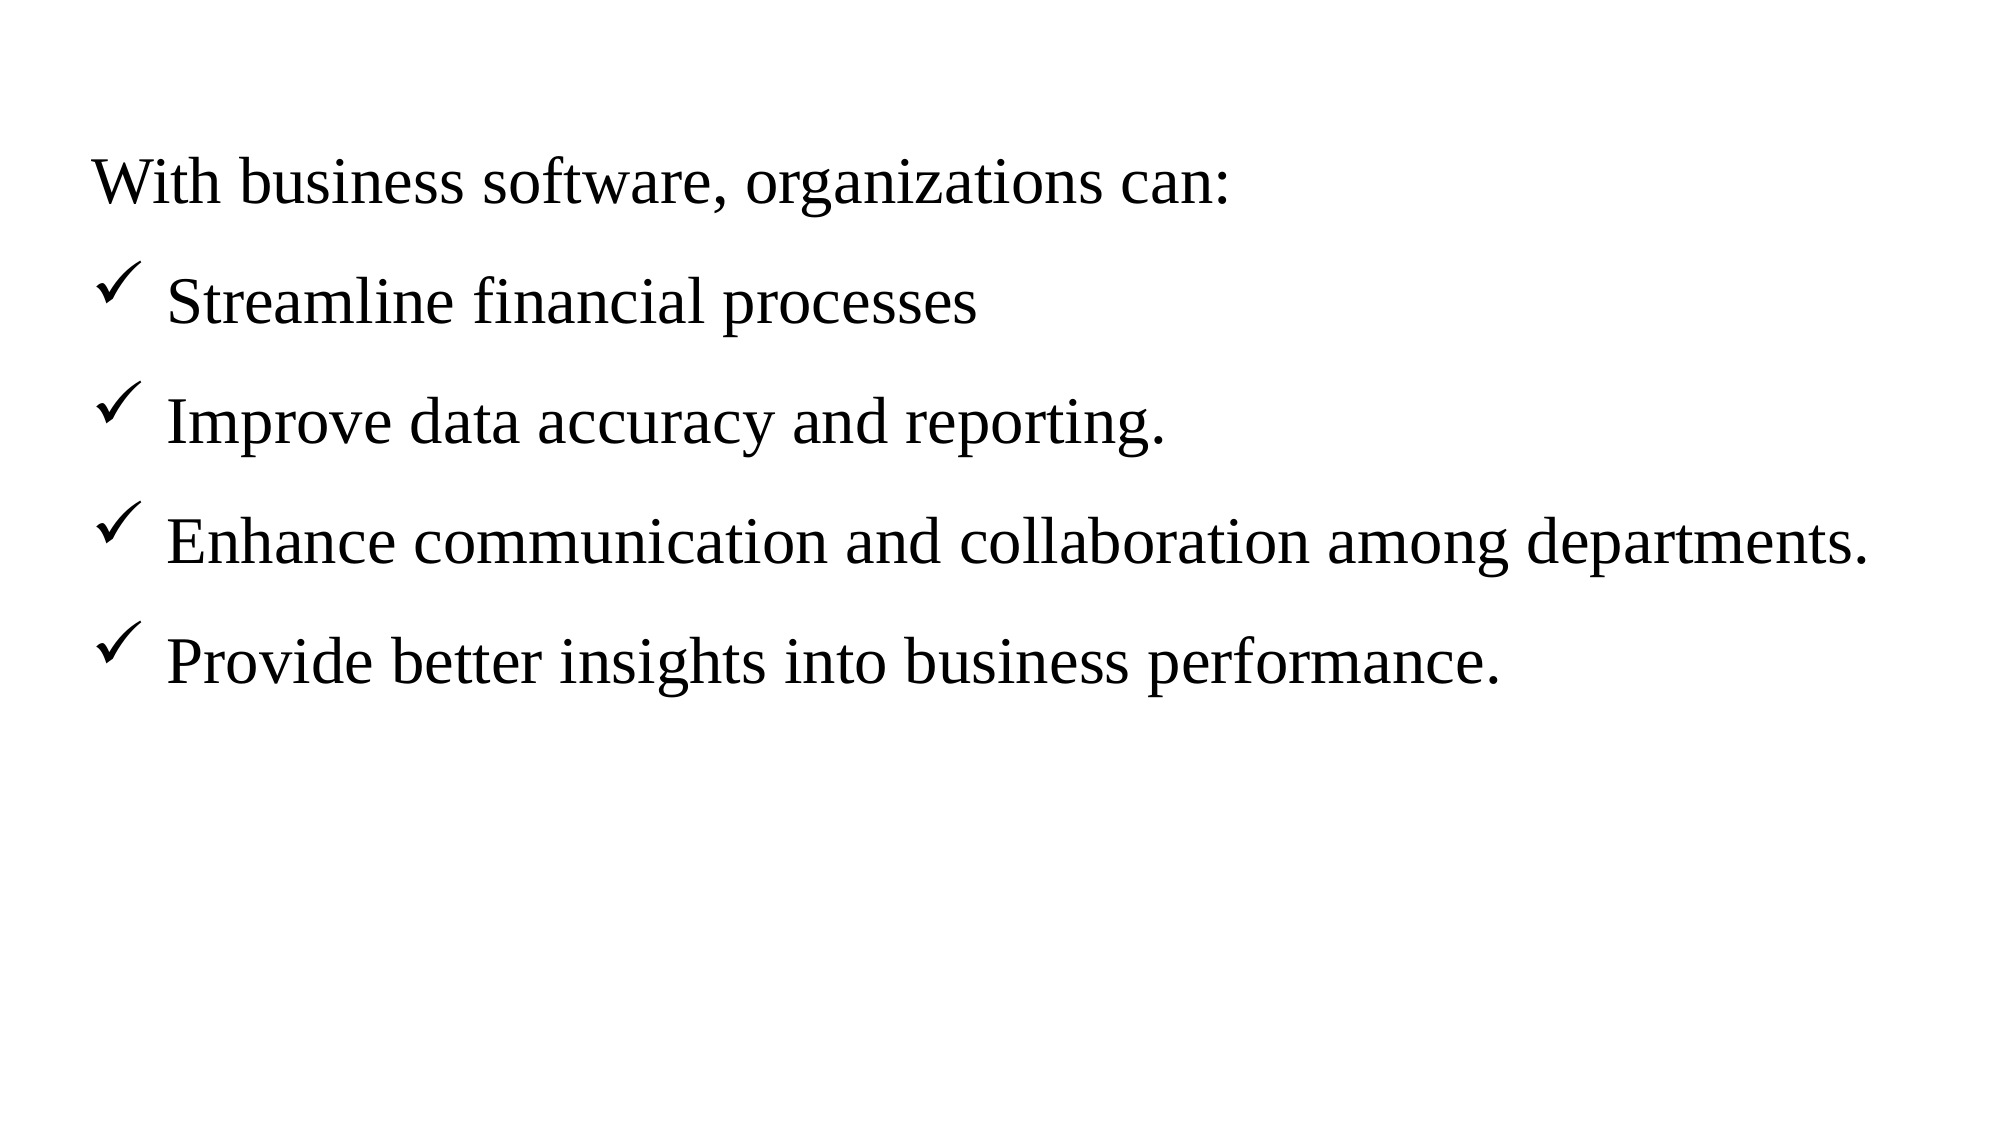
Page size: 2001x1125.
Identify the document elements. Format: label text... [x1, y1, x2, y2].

text_box With business software, organizations can: Streamline financial processes Improve data accuracy and reporting. Enhance communication and collaboration among departments. Provide better insights into business performance. [77, 89, 1977, 704]
